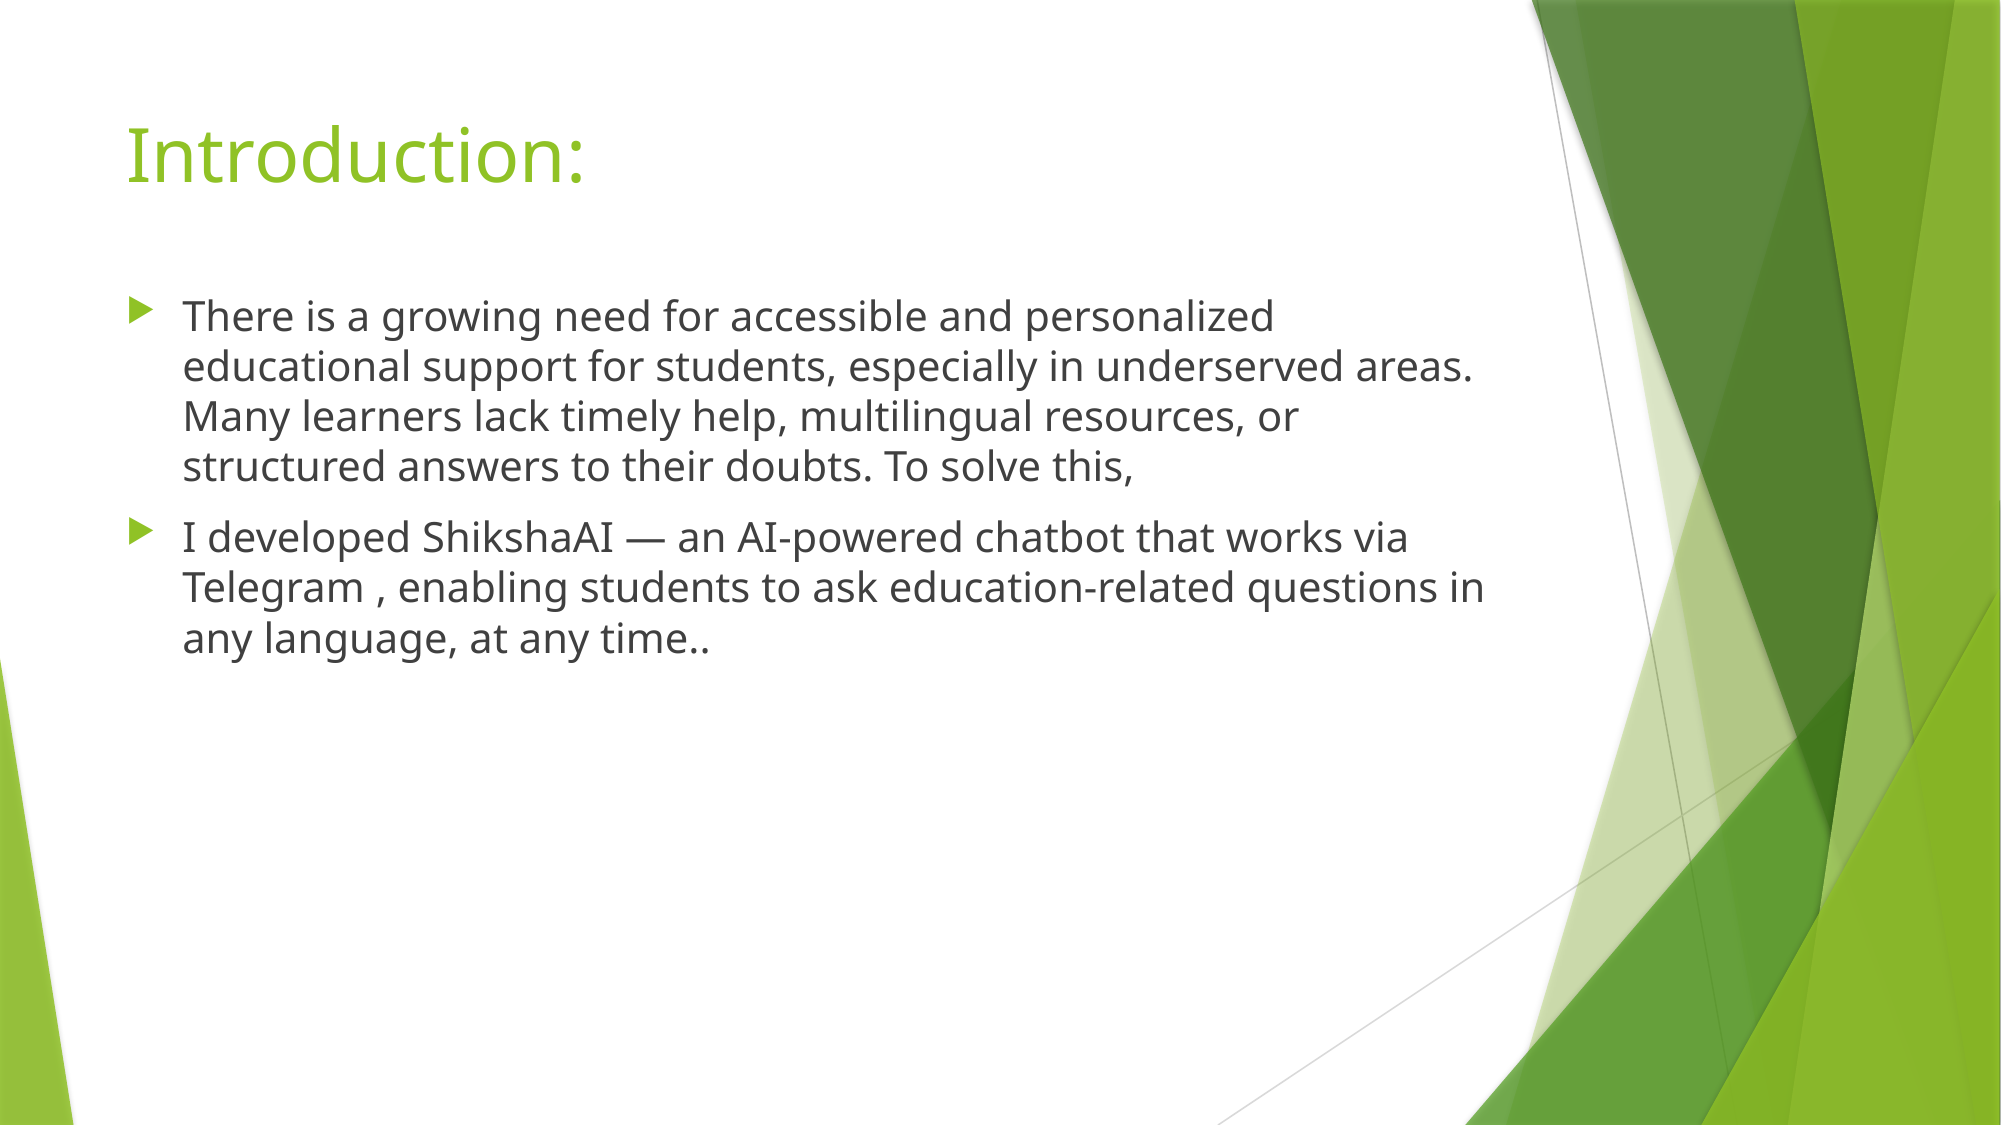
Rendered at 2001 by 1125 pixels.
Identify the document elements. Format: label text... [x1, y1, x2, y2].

list There is a growing need for accessible and personalized educational support for students, especially in underserved areas. Many learners lack timely help, multilingual resources, or structured answers to their doubts. To solve this, I developed ShikshaAI — an AI-powered chatbot that works via Telegram , enabling students to ask education-related questions in any language, at any time.. [111, 282, 1522, 688]
title Introduction: [111, 99, 1522, 282]
